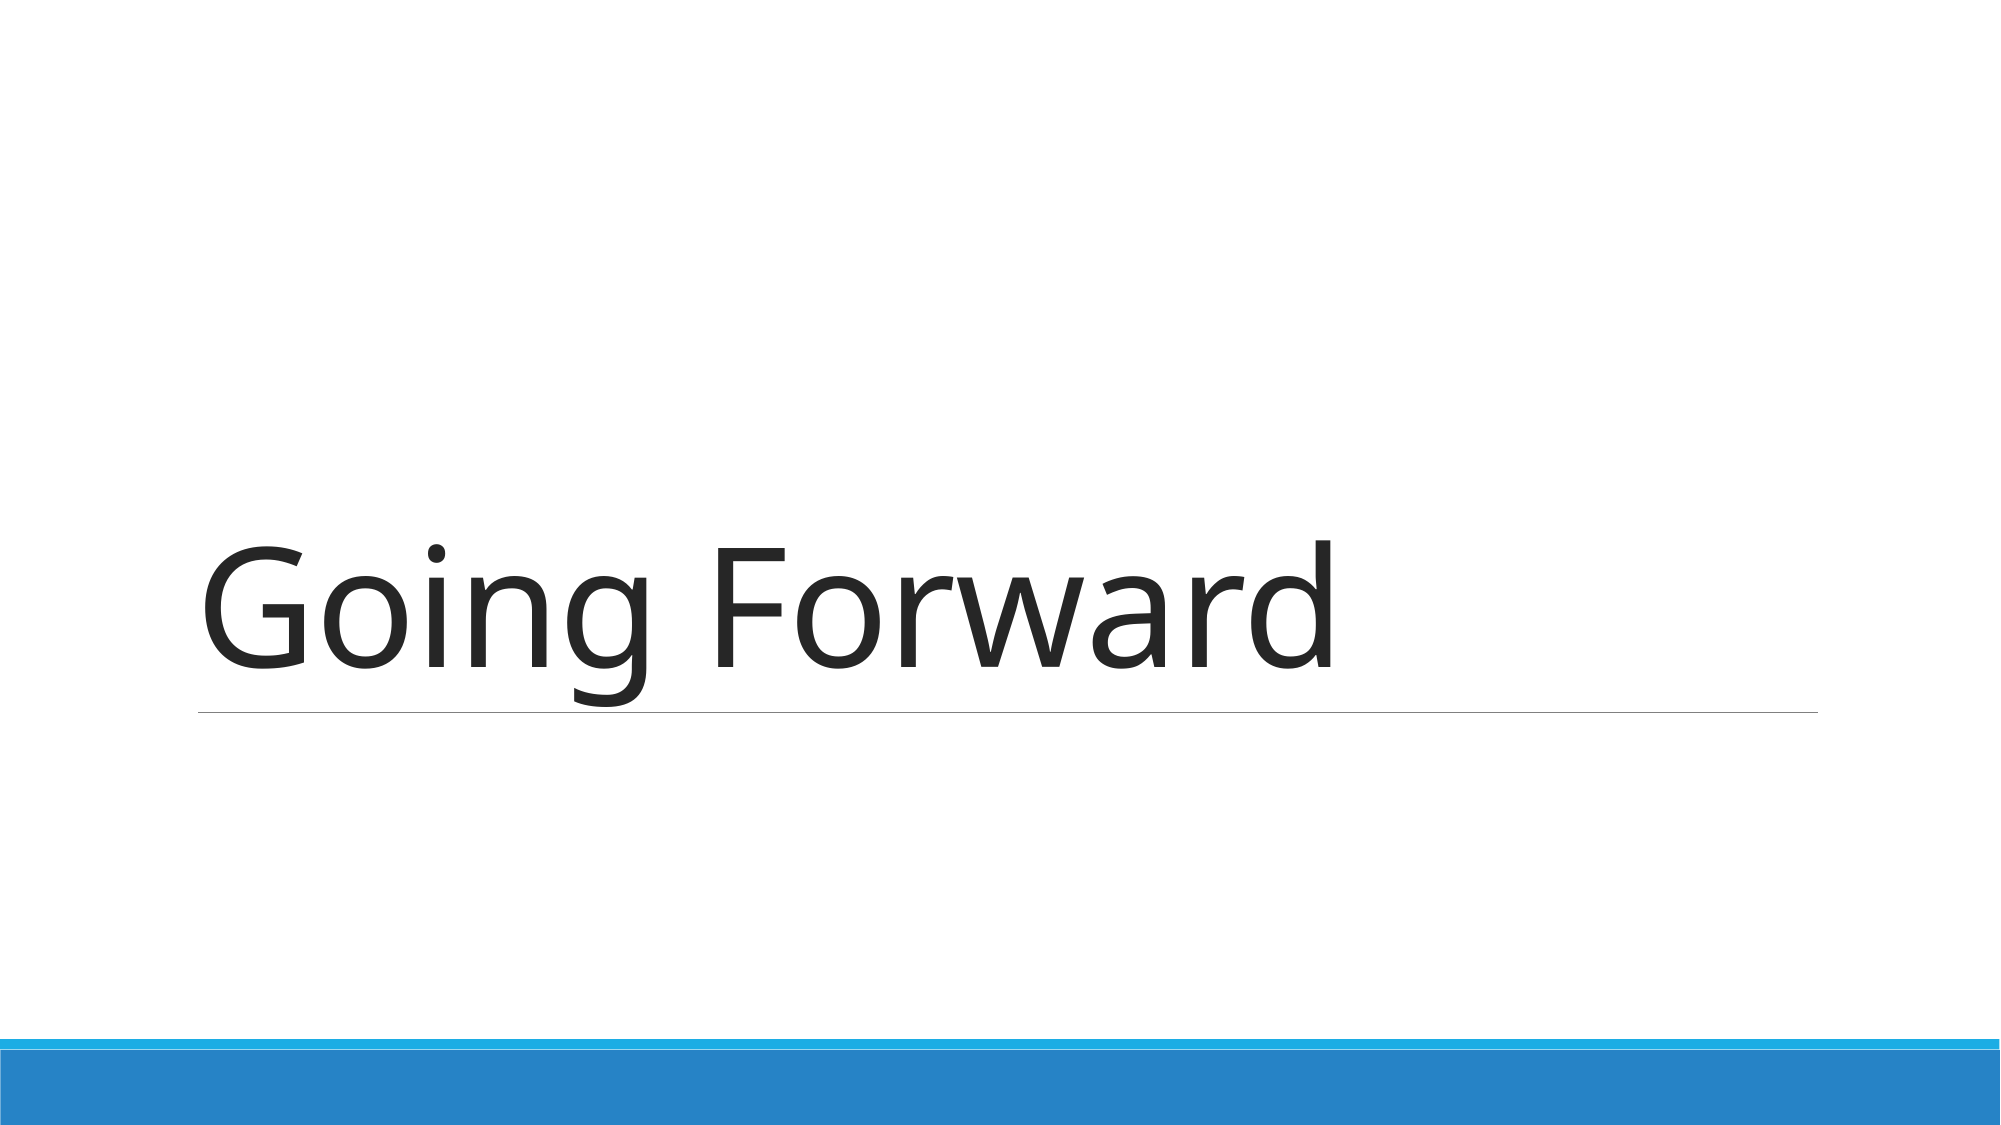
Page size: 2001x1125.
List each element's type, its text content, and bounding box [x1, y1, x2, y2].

title Going Forward [180, 124, 1830, 710]
